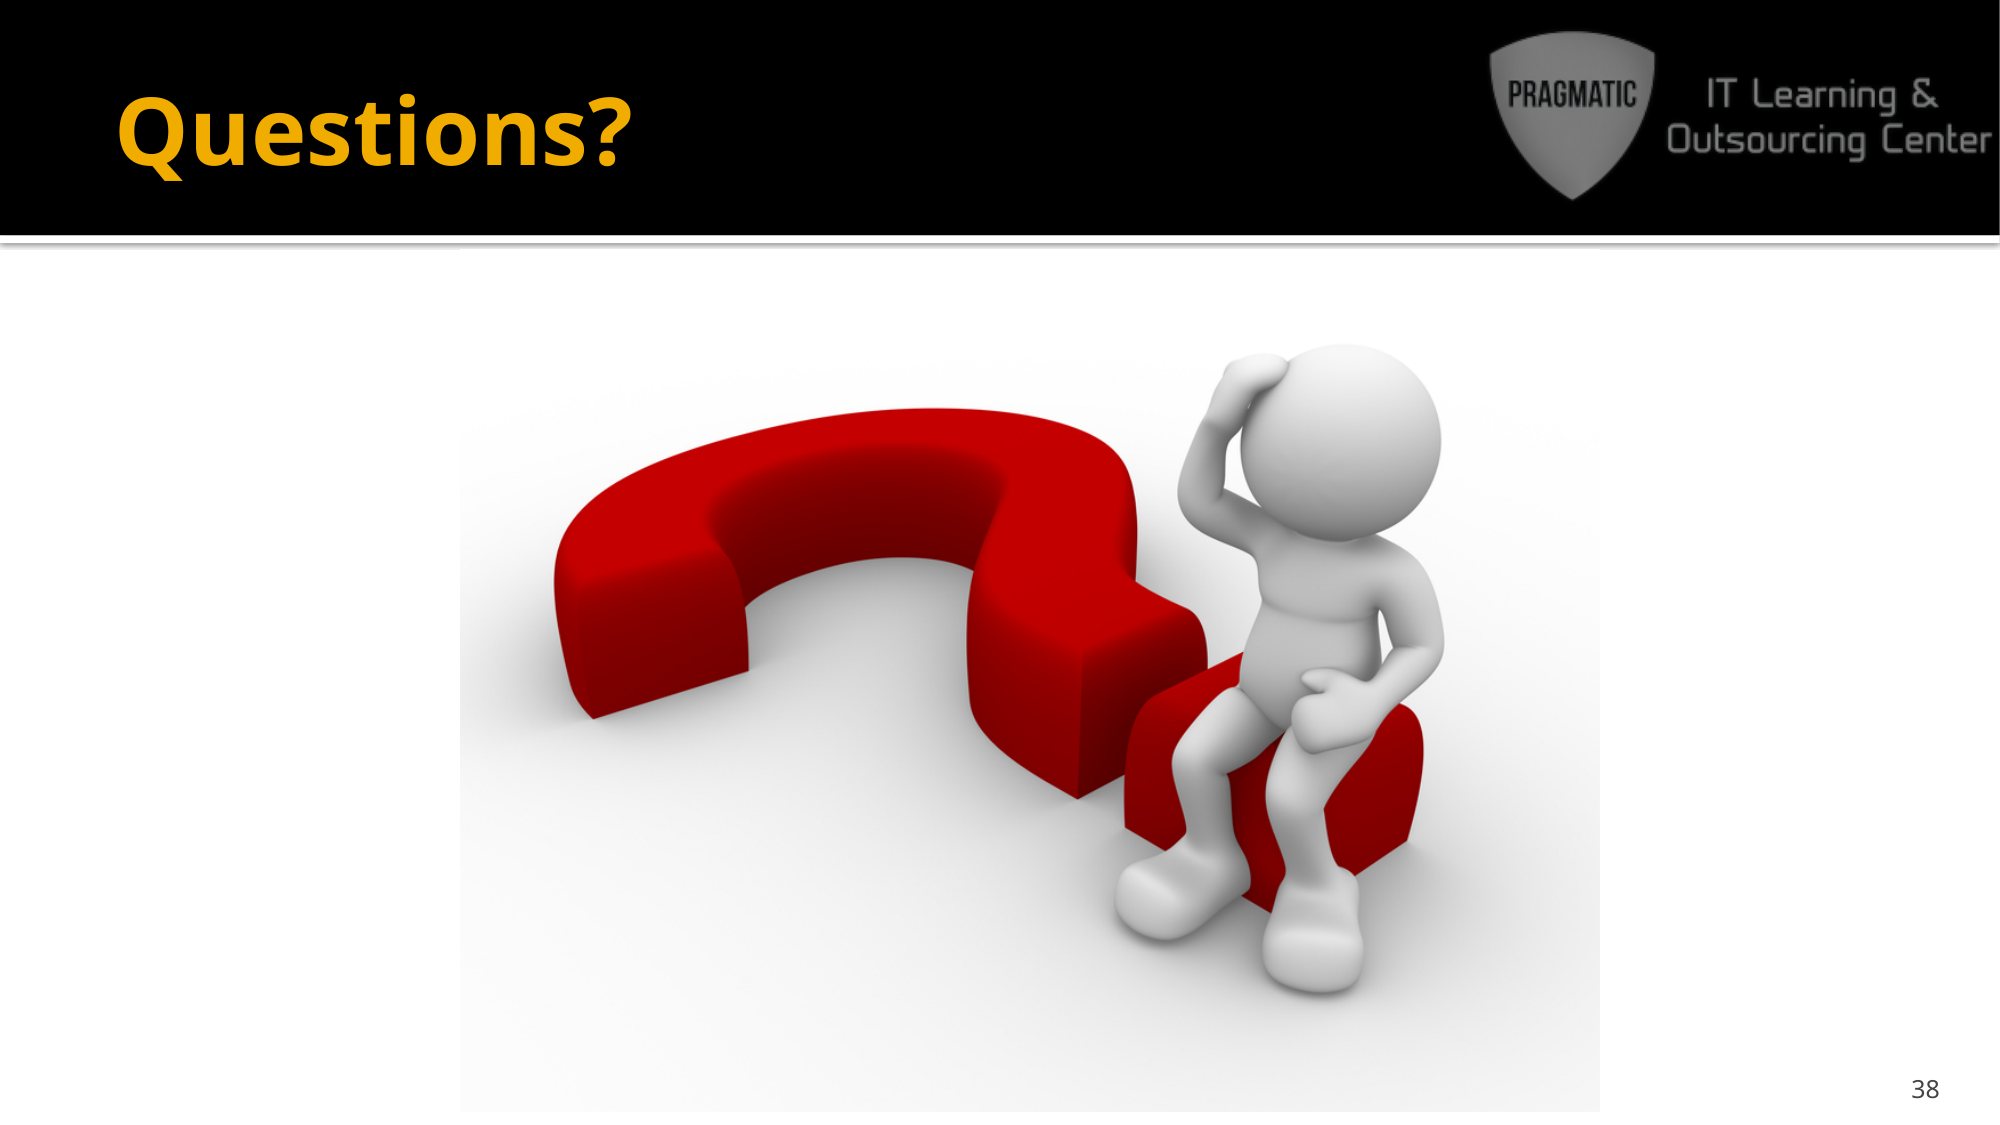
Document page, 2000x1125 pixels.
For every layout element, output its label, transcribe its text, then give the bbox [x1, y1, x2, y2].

picture [1484, 24, 2000, 207]
title Questions? [99, 25, 1475, 231]
slide_number 38 [1794, 1062, 1955, 1108]
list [460, 249, 1600, 1112]
